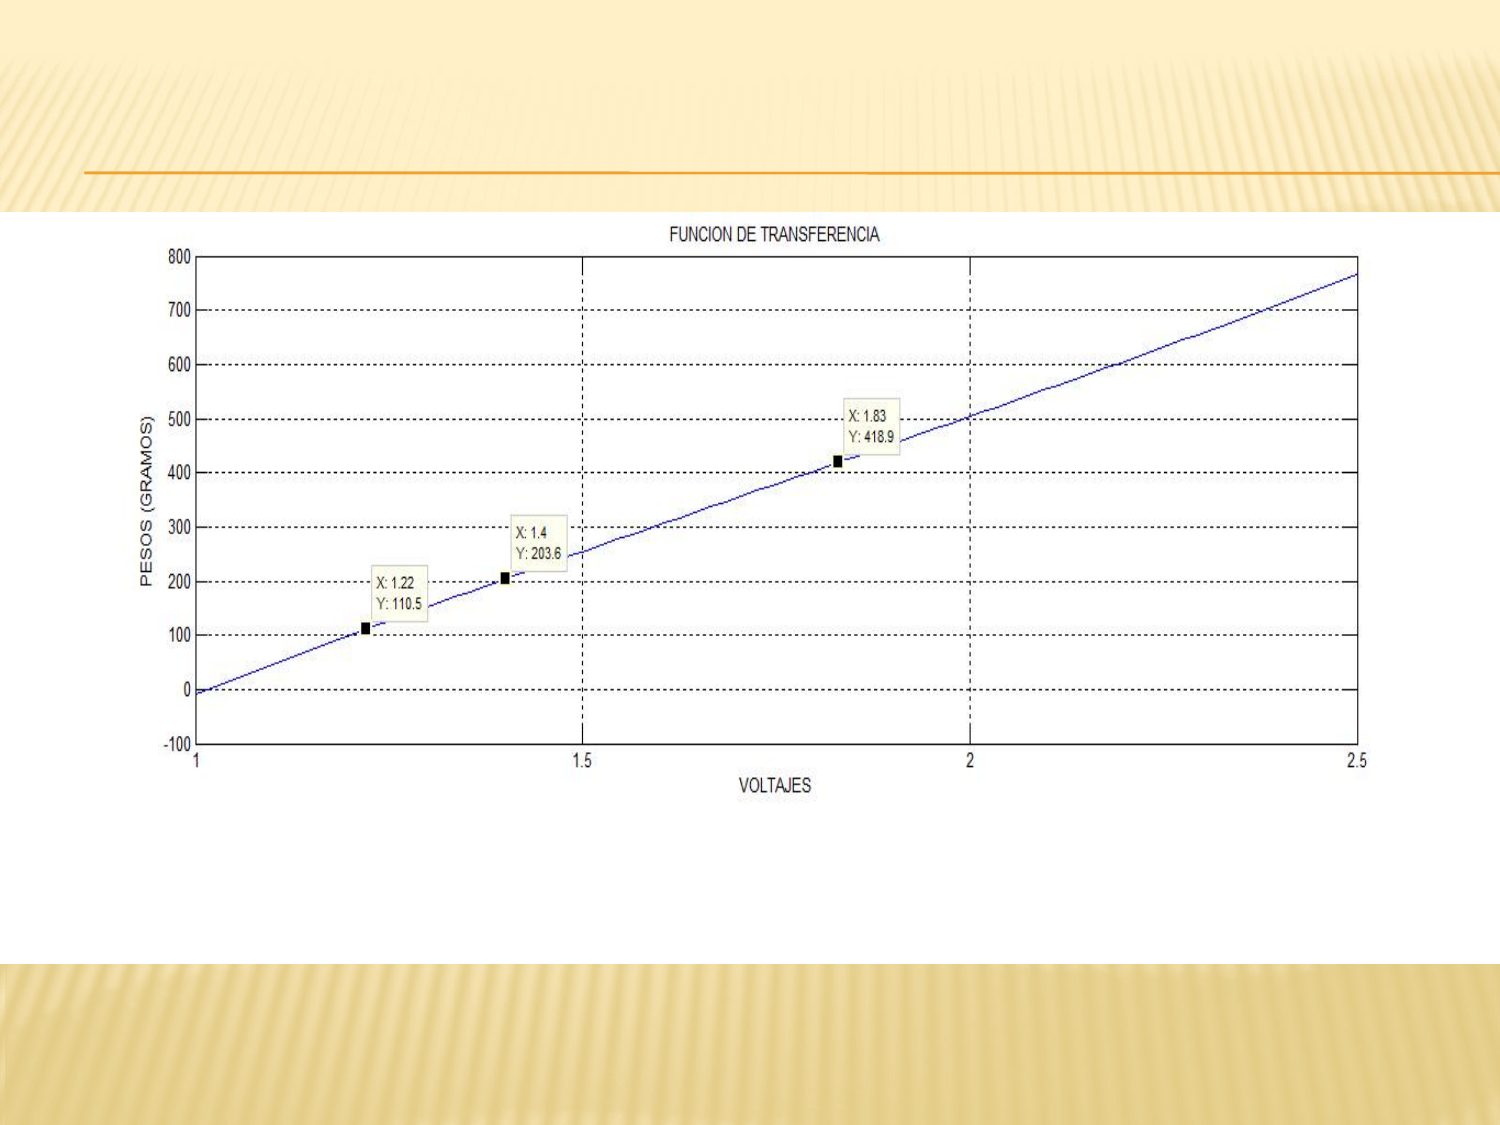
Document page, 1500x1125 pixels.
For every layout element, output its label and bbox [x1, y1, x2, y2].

list [0, 212, 1500, 965]
